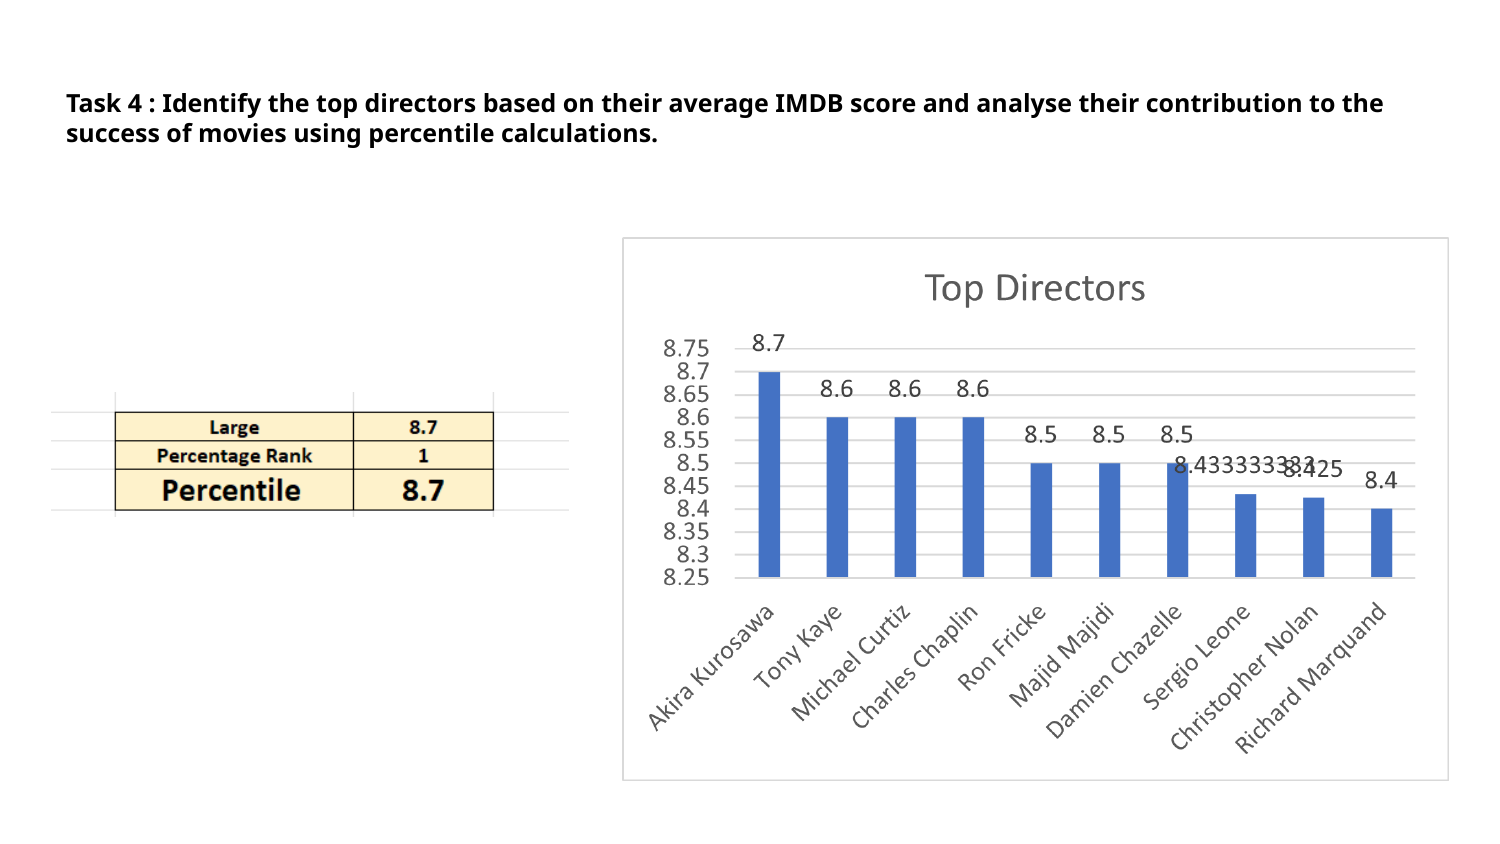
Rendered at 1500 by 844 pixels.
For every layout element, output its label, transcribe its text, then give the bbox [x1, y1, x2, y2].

picture [50, 392, 570, 517]
picture [622, 237, 1450, 781]
title Task 4 : Identify the top directors based on their average IMDB score and analyse their contribution to the success of movies using percentile calculations. [51, 72, 1449, 167]
